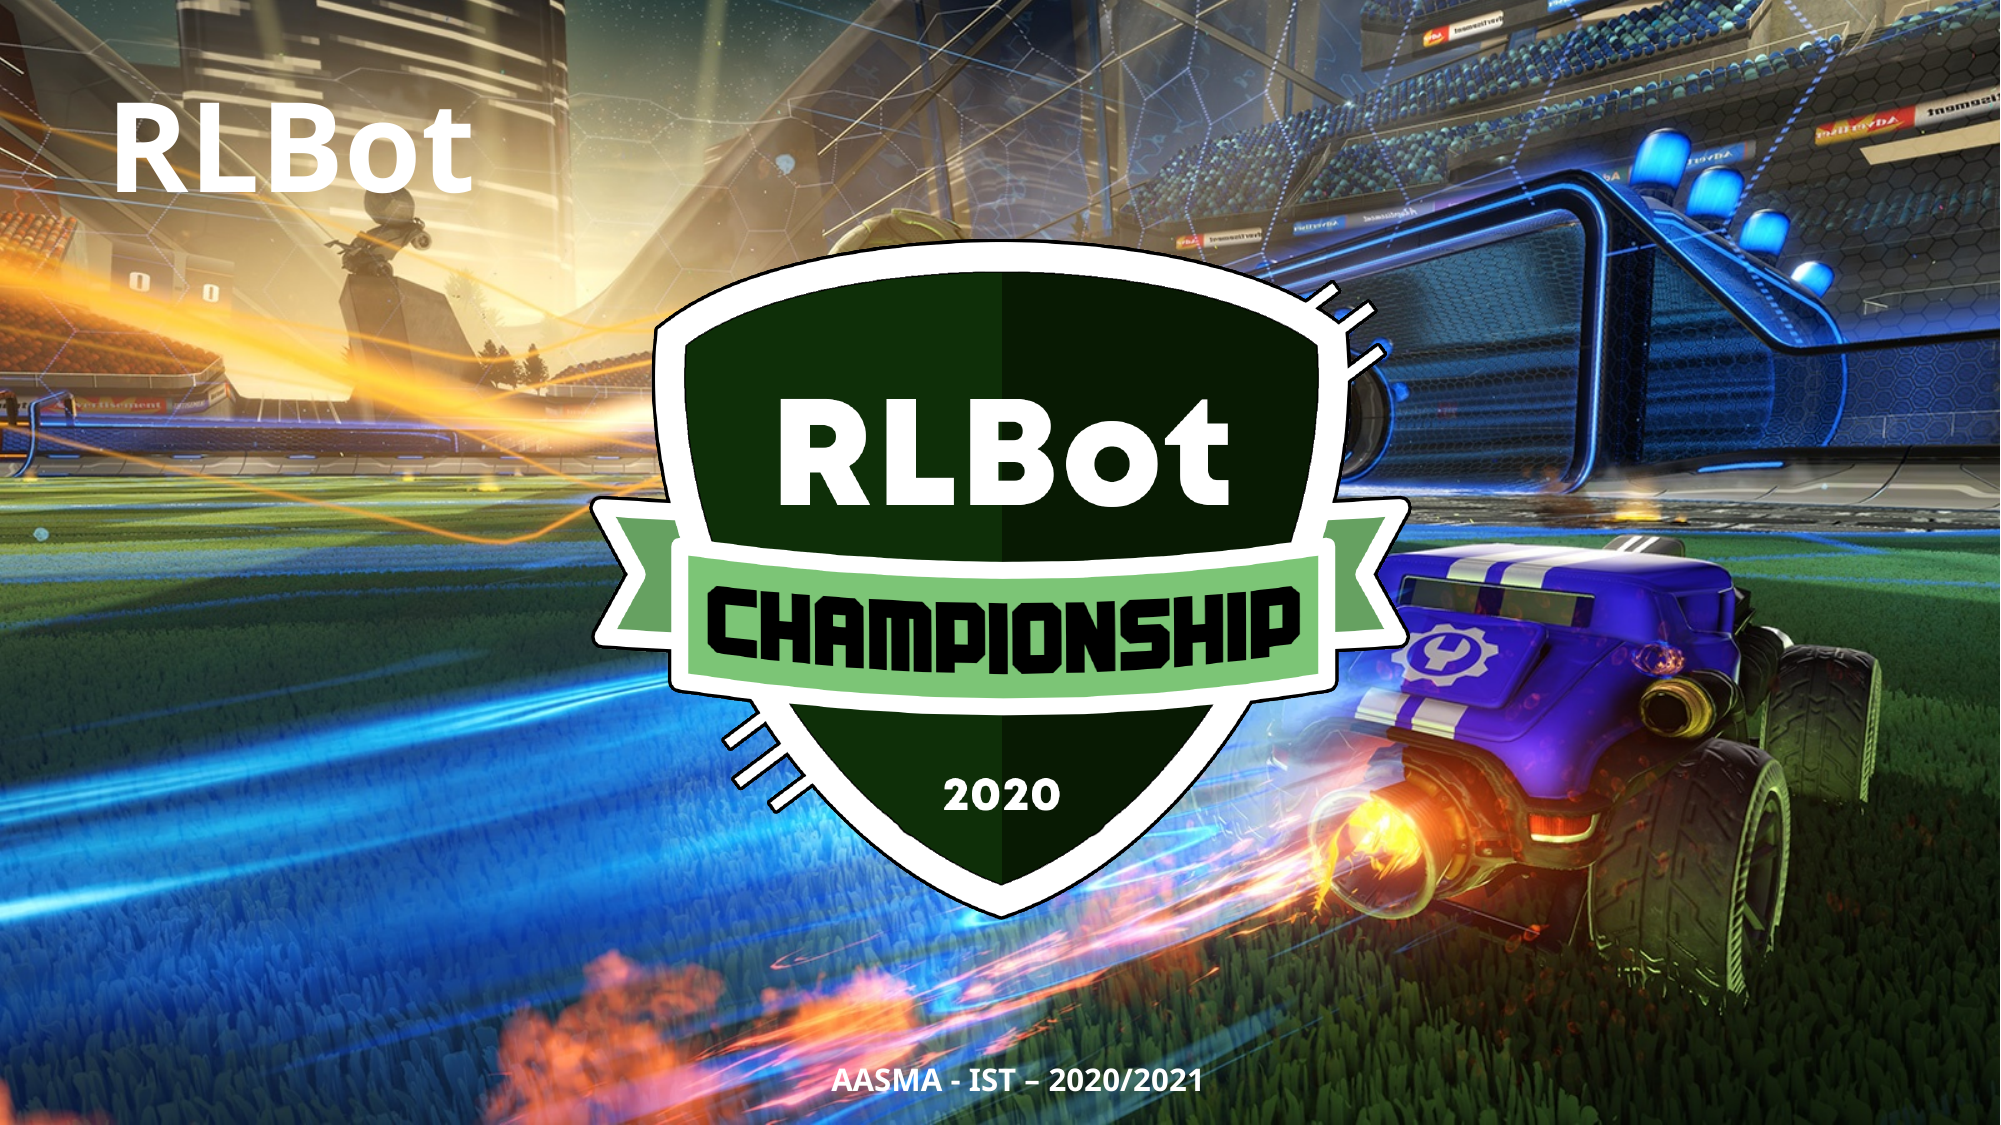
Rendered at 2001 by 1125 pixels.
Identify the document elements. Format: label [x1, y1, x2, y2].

list [0, 0, 2000, 1125]
picture [514, 191, 1486, 934]
